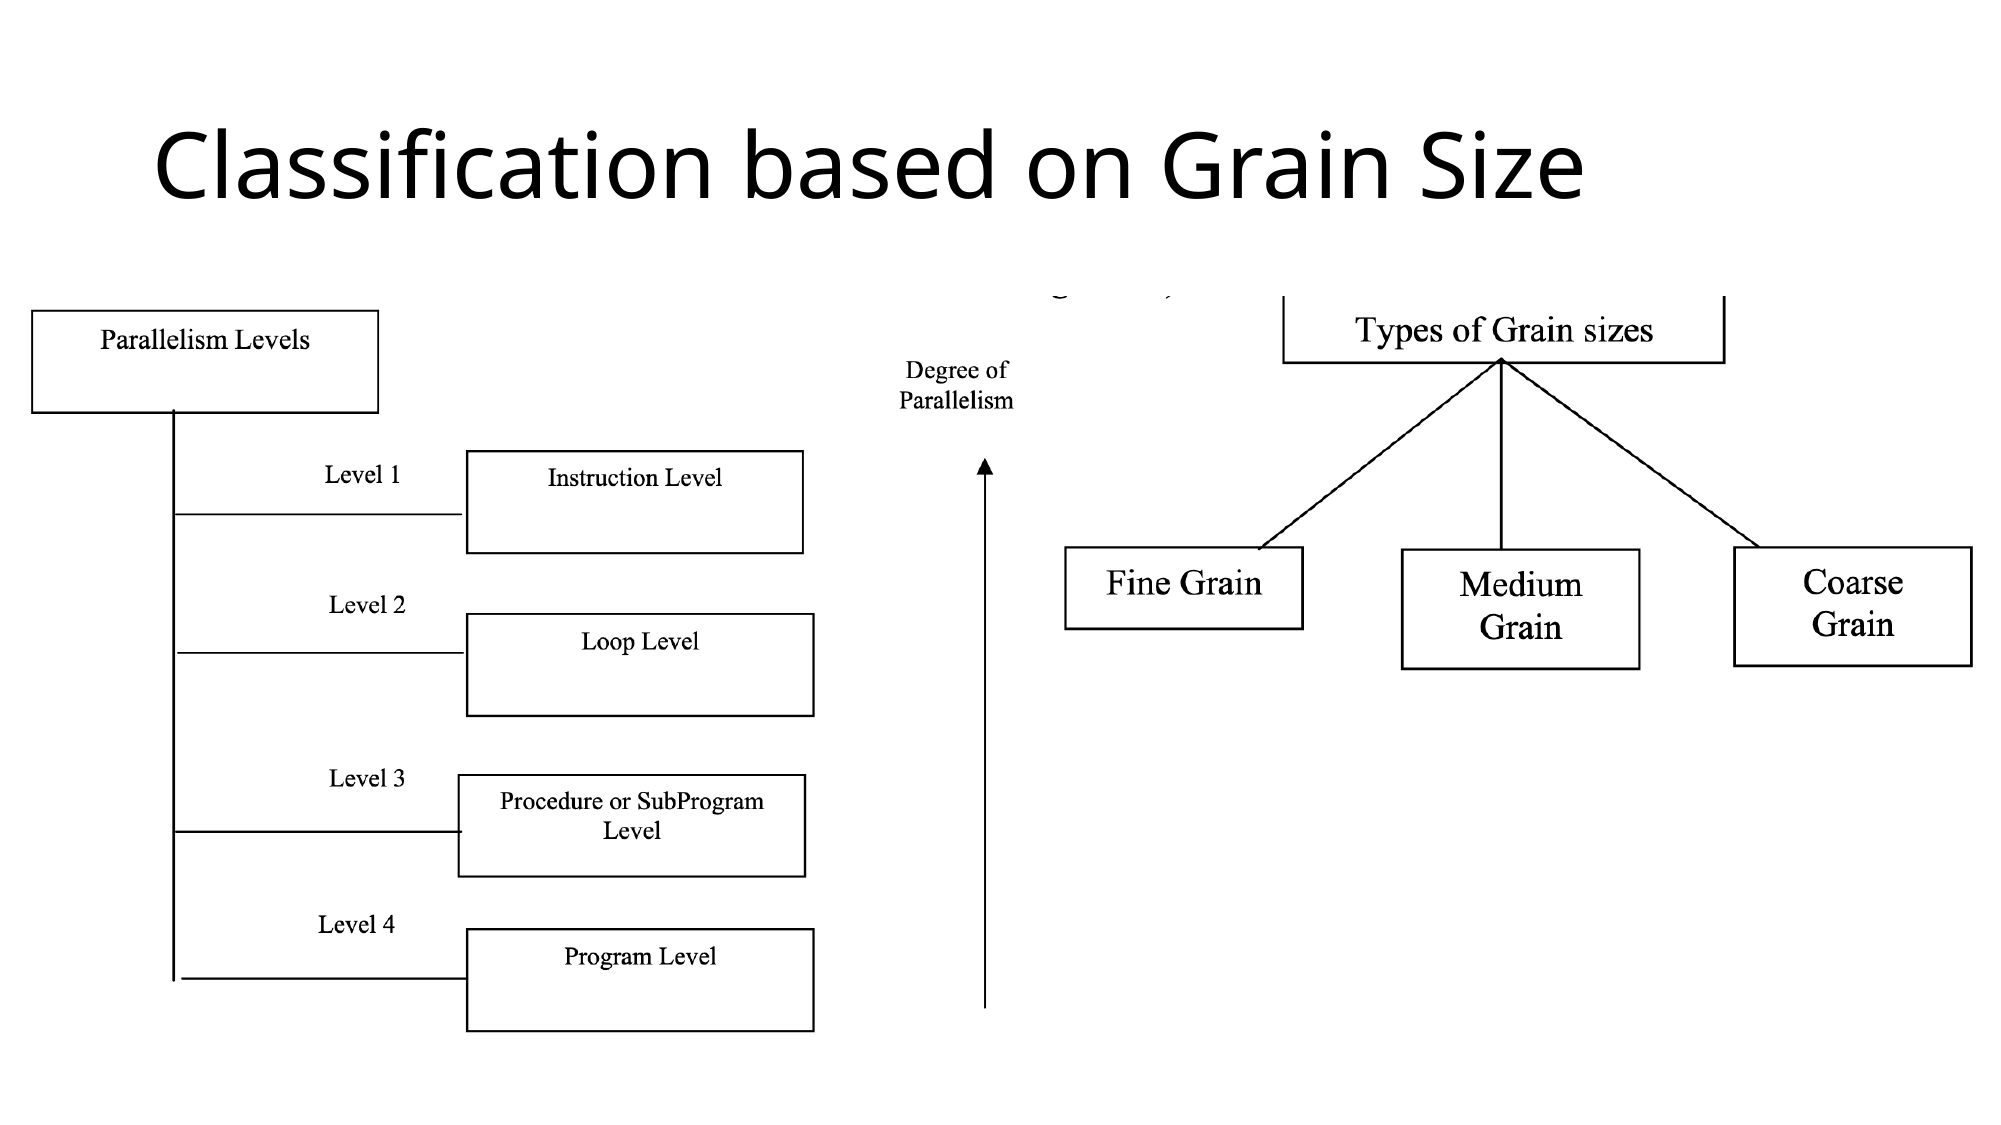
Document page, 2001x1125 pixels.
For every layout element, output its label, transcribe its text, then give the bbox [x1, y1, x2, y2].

picture [0, 296, 1047, 1046]
title Classification based on Grain Size [137, 59, 1863, 278]
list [1047, 296, 2000, 694]
